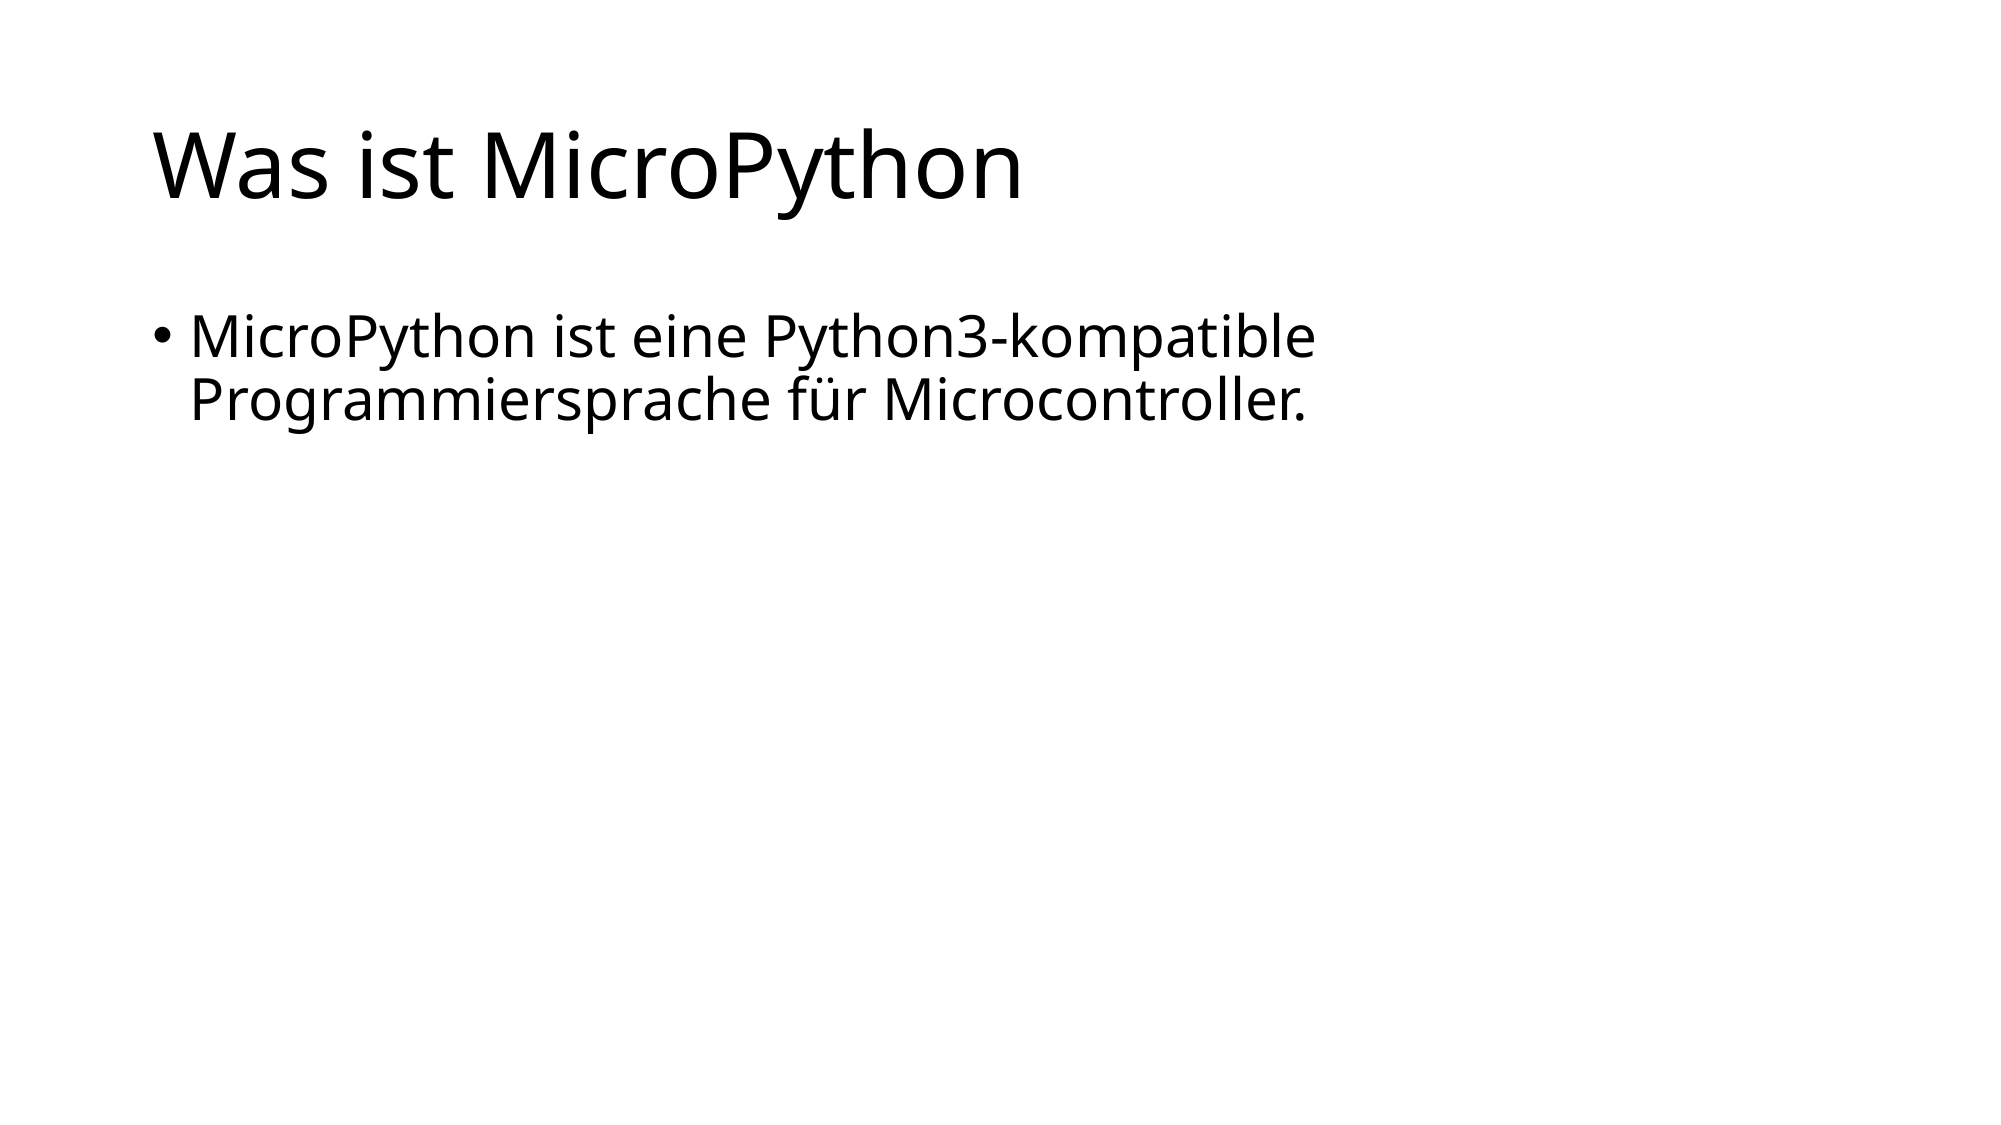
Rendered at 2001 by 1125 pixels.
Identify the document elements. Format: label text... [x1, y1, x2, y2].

list MicroPython ist eine Python3-kompatible Programmiersprache für Microcontroller. [137, 299, 1863, 1014]
title Was ist MicroPython [137, 59, 1863, 278]
